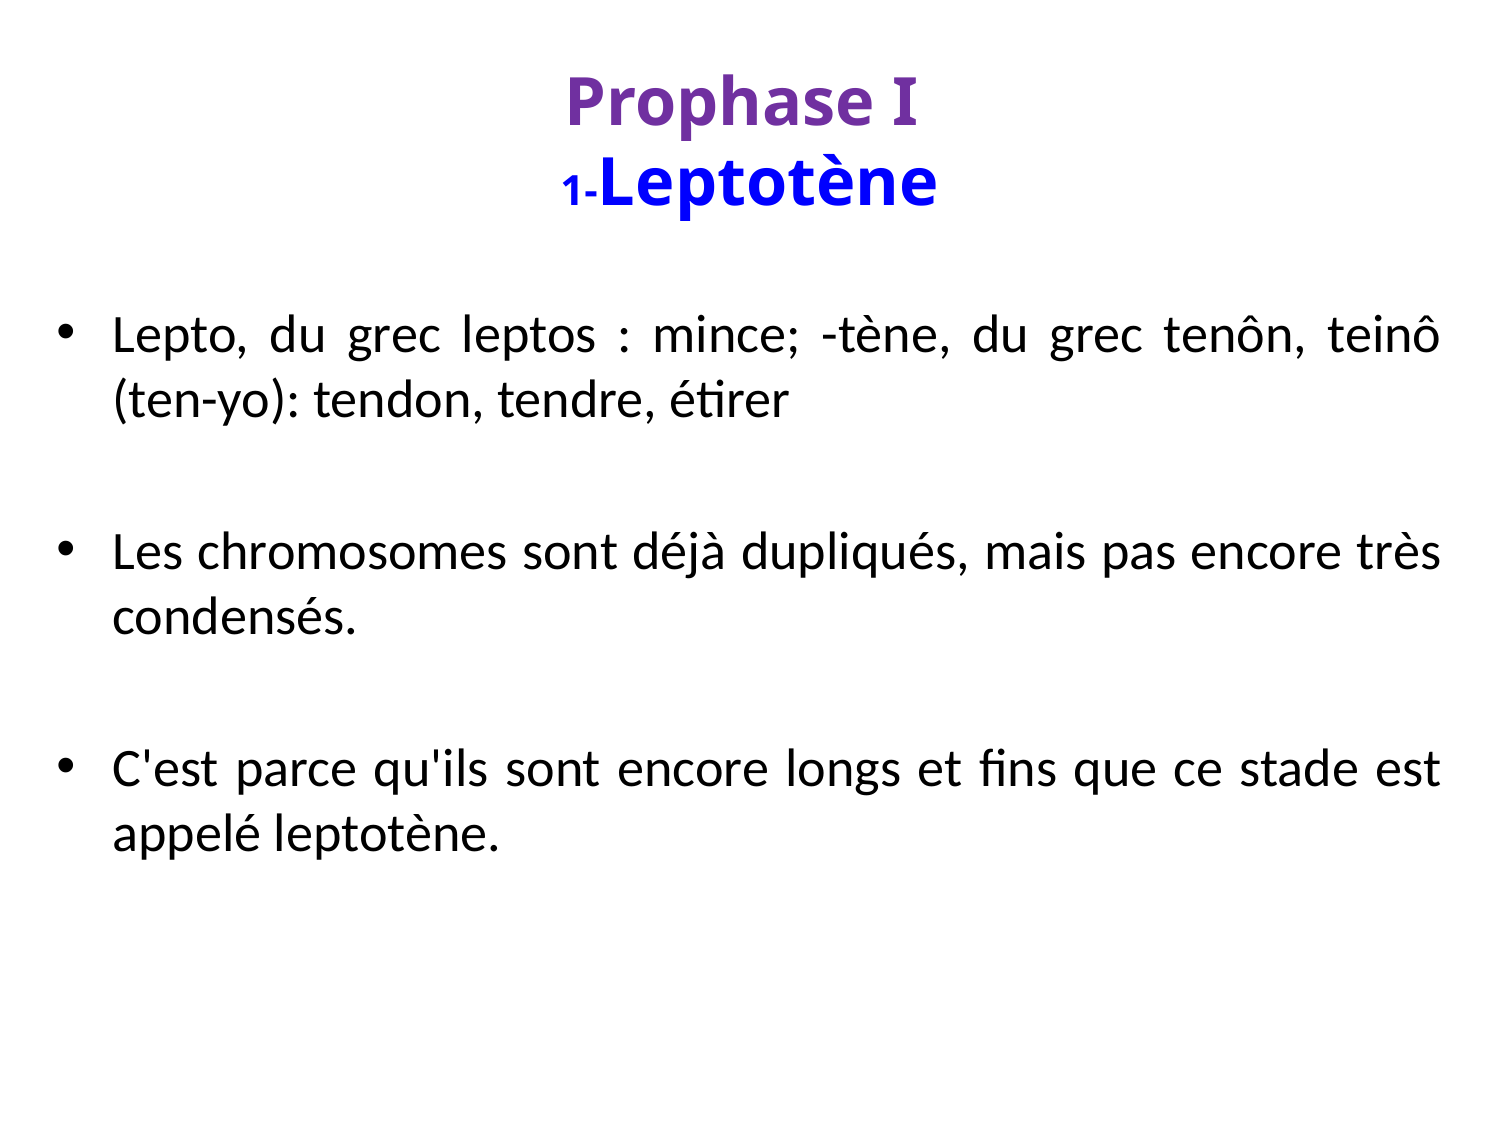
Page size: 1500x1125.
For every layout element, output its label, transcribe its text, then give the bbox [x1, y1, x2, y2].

list Lepto, du grec leptos : mince; -tène, du grec tenôn, teinô (ten-yo): tendon, tendre, étirer Les chromosomes sont déjà dupliqués, mais pas encore très condensés. C'est parce qu'ils sont encore longs et fins que ce stade est appelé leptotène. [41, 290, 1459, 929]
title Prophase I 1-Leptotène [75, 45, 1425, 233]
